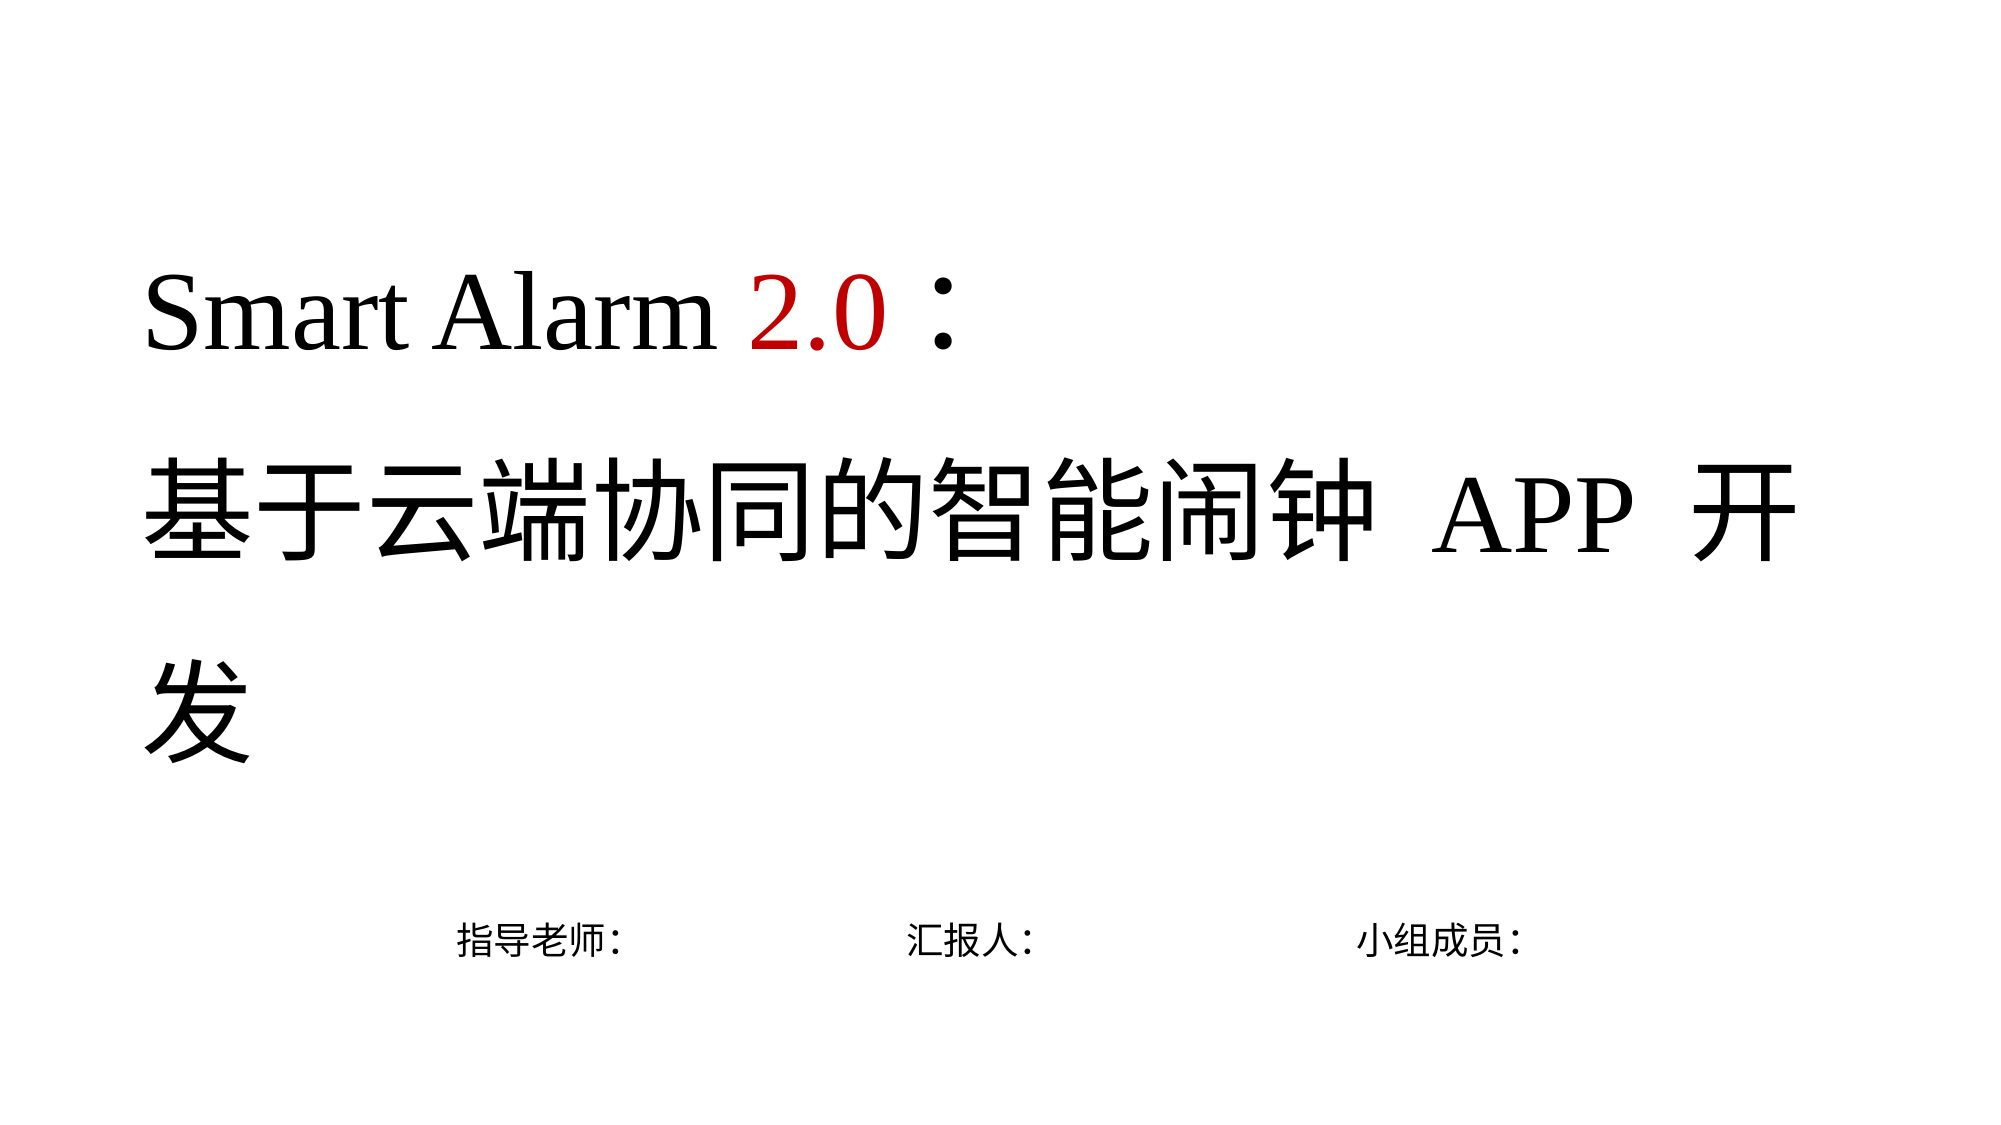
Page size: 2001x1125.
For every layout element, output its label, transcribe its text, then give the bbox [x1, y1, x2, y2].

text_box Smart Alarm 2.0： 基于云端协同的智能闹钟 APP 开发 [126, 162, 1874, 785]
text_box 指导老师： 汇报人： 小组成员： [55, 887, 1945, 970]
